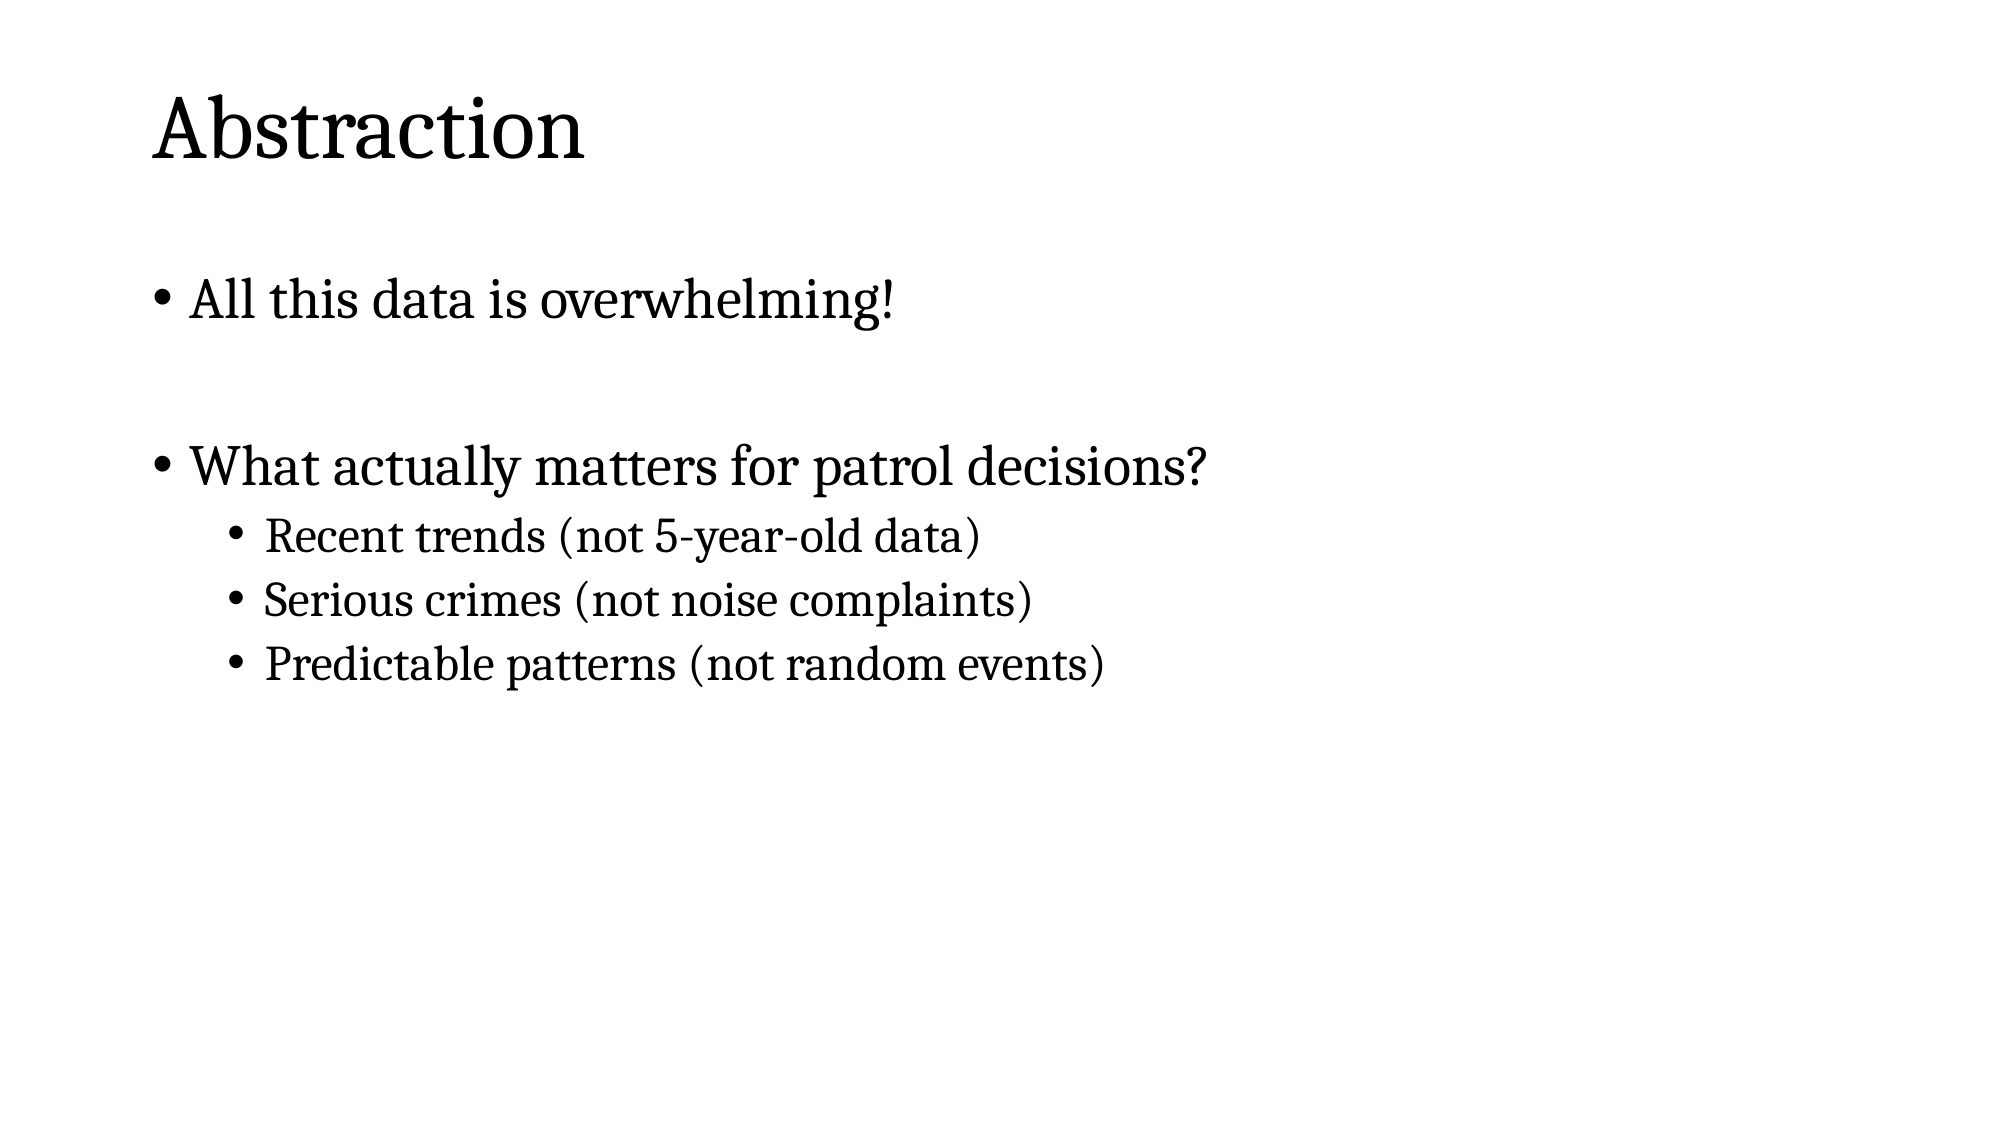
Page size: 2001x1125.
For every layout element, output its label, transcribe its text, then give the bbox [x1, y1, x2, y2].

list All this data is overwhelming! What actually matters for patrol decisions? Recent trends (not 5-year-old data) Serious crimes (not noise complaints) Predictable patterns (not random events) [137, 260, 1863, 1041]
title Abstraction [137, 20, 1863, 238]
